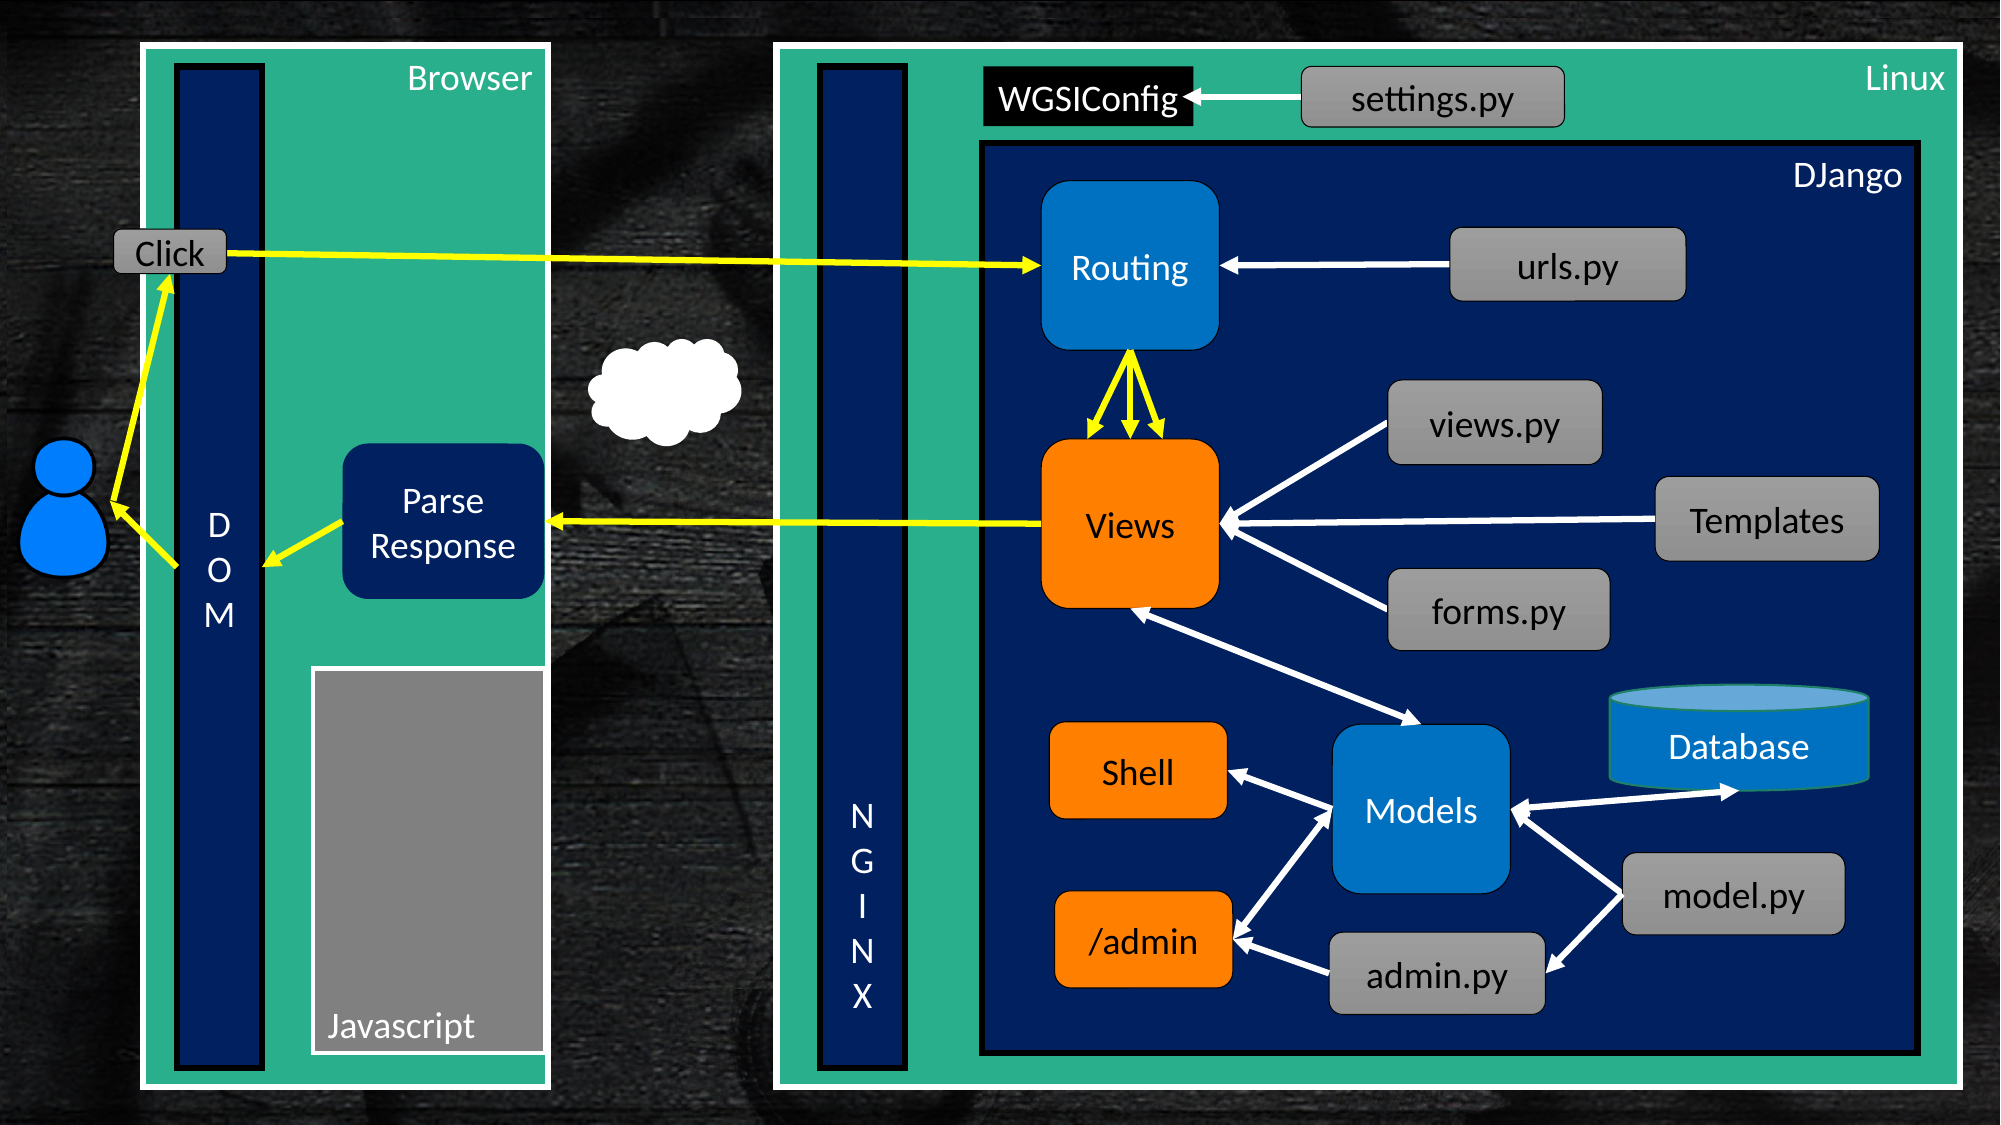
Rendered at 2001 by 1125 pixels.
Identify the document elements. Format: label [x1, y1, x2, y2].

text_box [1545, 893, 1623, 974]
text_box [219, 253, 1042, 266]
text_box [1227, 770, 1333, 809]
text_box [1510, 808, 1623, 894]
text_box [1219, 518, 1656, 524]
text_box [1232, 808, 1333, 940]
text_box [1219, 523, 1388, 608]
text_box [1219, 422, 1388, 518]
text_box [1510, 737, 1610, 808]
text_box [109, 500, 177, 568]
text_box [1232, 939, 1330, 974]
picture [0, 1, 2000, 1125]
text_box [1087, 350, 1131, 439]
text_box [1130, 608, 1422, 725]
text_box [113, 273, 171, 500]
text_box [1131, 350, 1163, 439]
text_box [261, 521, 343, 568]
